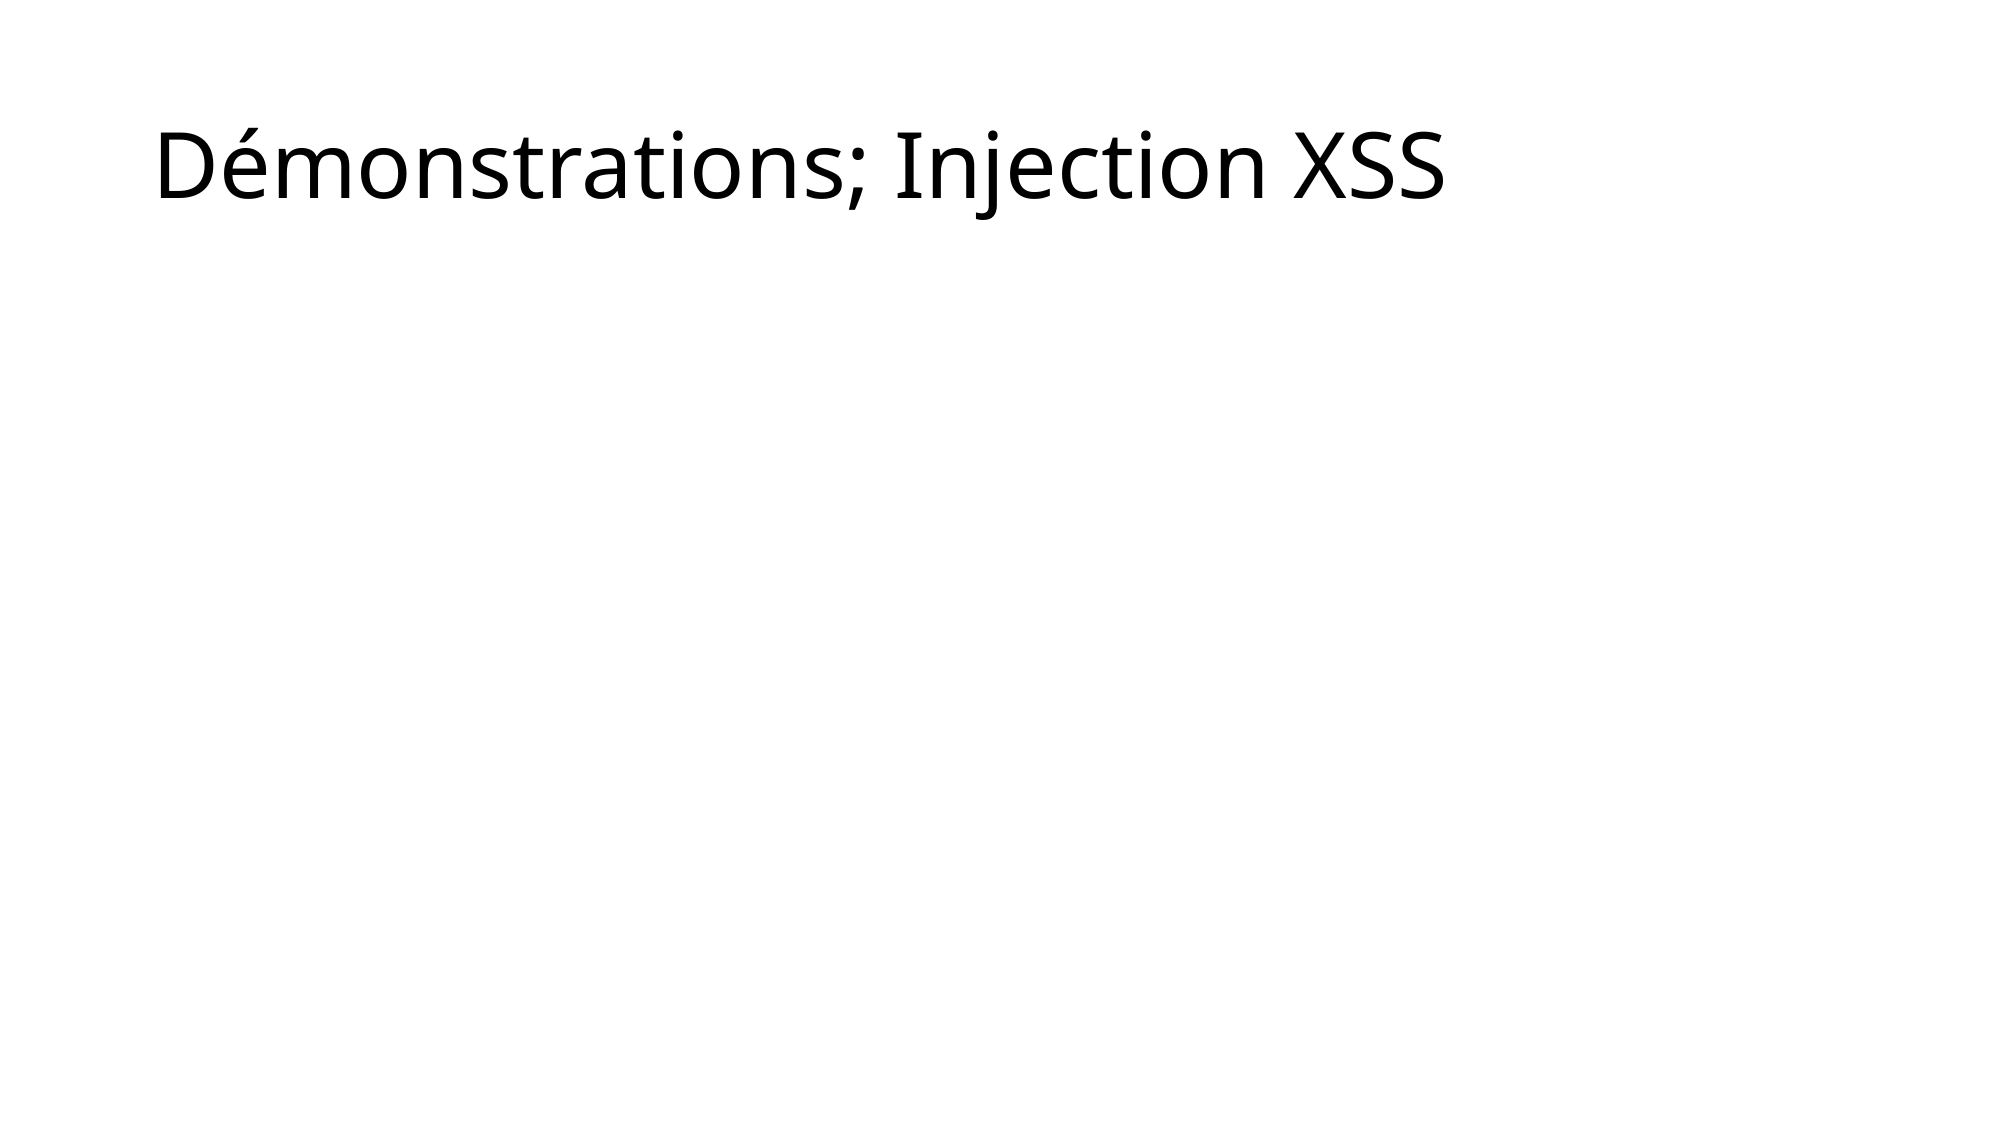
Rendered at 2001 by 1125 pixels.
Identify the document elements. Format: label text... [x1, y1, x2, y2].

title Démonstrations; Injection XSS [137, 59, 1863, 278]
